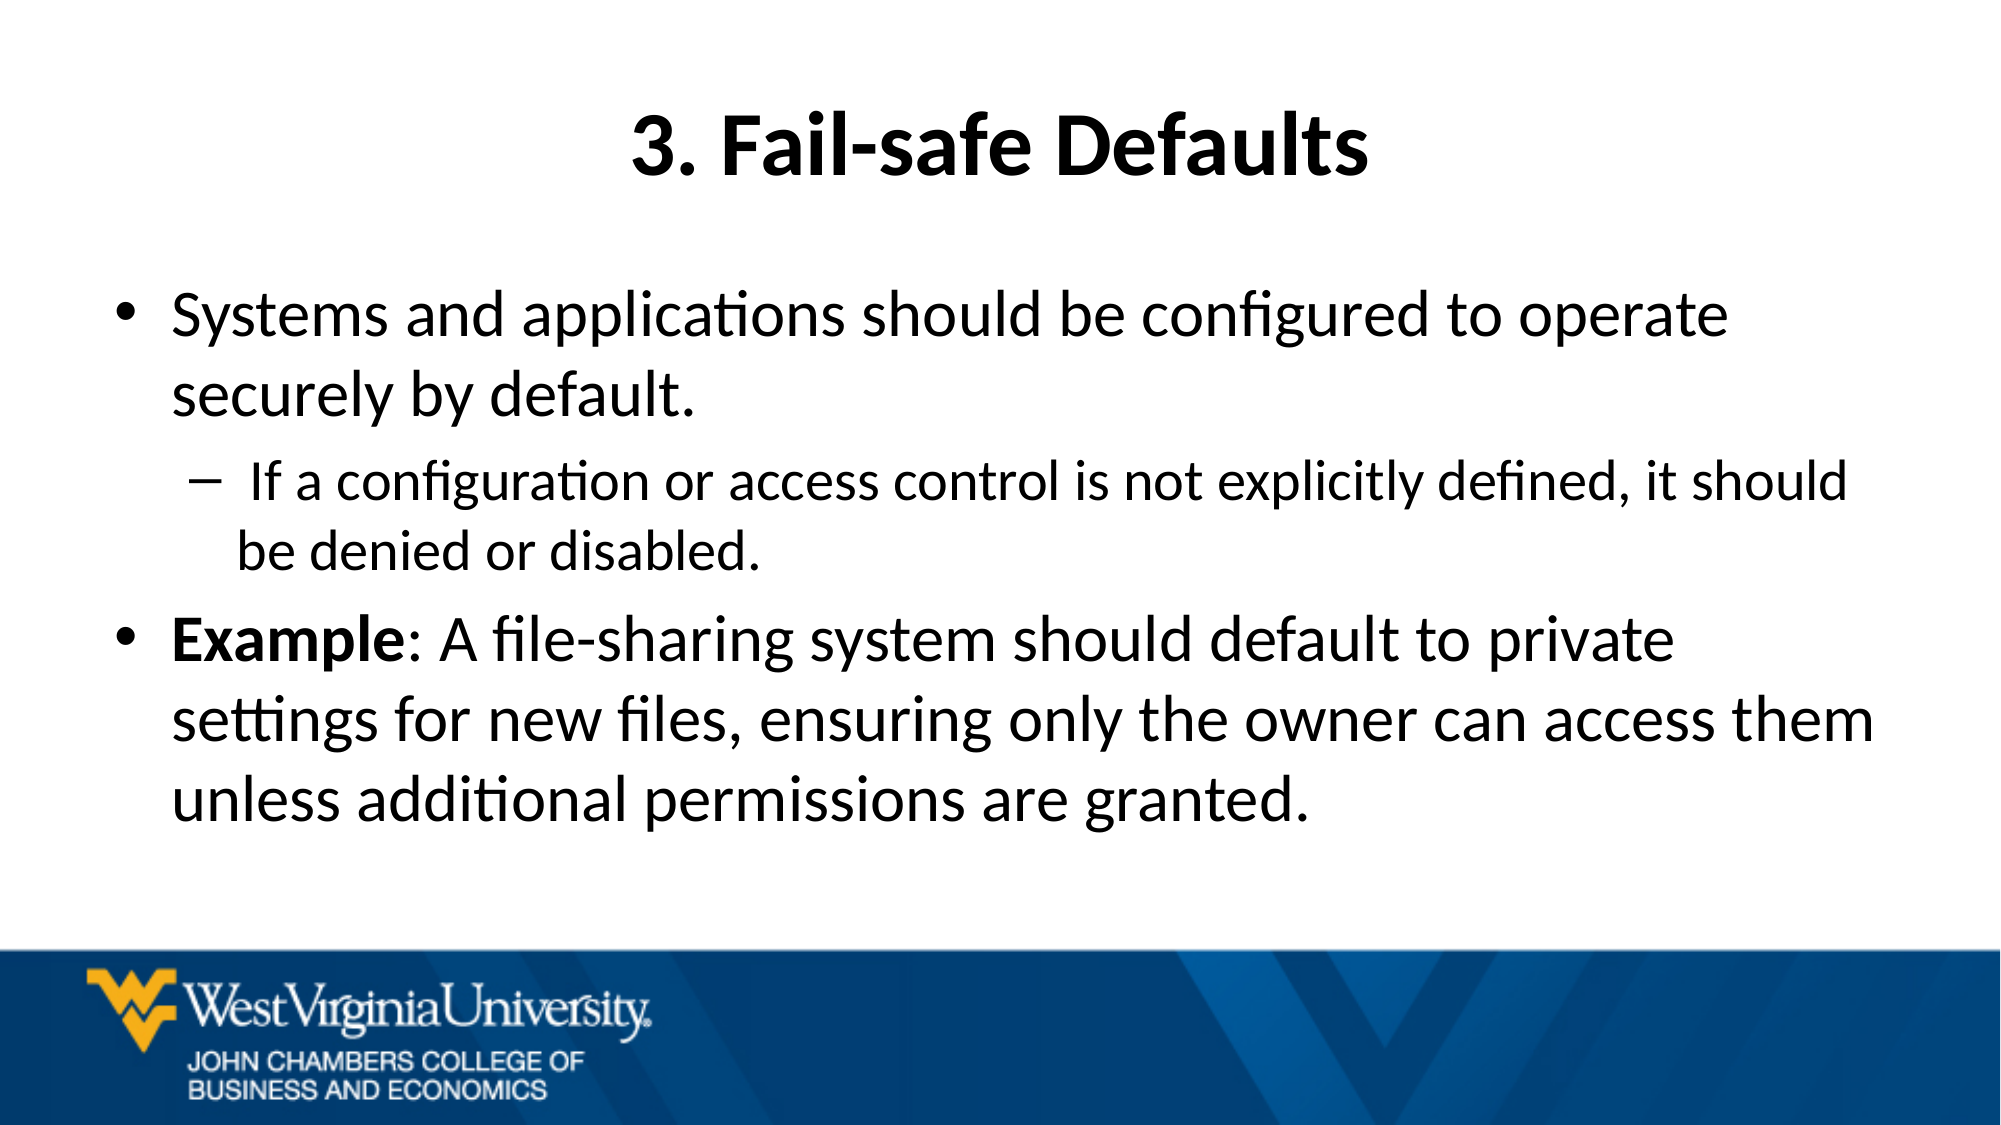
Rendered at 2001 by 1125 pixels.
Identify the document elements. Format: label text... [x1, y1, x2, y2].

picture [0, 0, 2001, 1125]
list Systems and applications should be configured to operate securely by default. If a configuration or access control is not explicitly defined, it should be denied or disabled. Example: A file-sharing system should default to private settings for new files, ensuring only the owner can access them unless additional permissions are granted. [99, 262, 1900, 1005]
title 3. Fail-safe Defaults [99, 45, 1900, 233]
